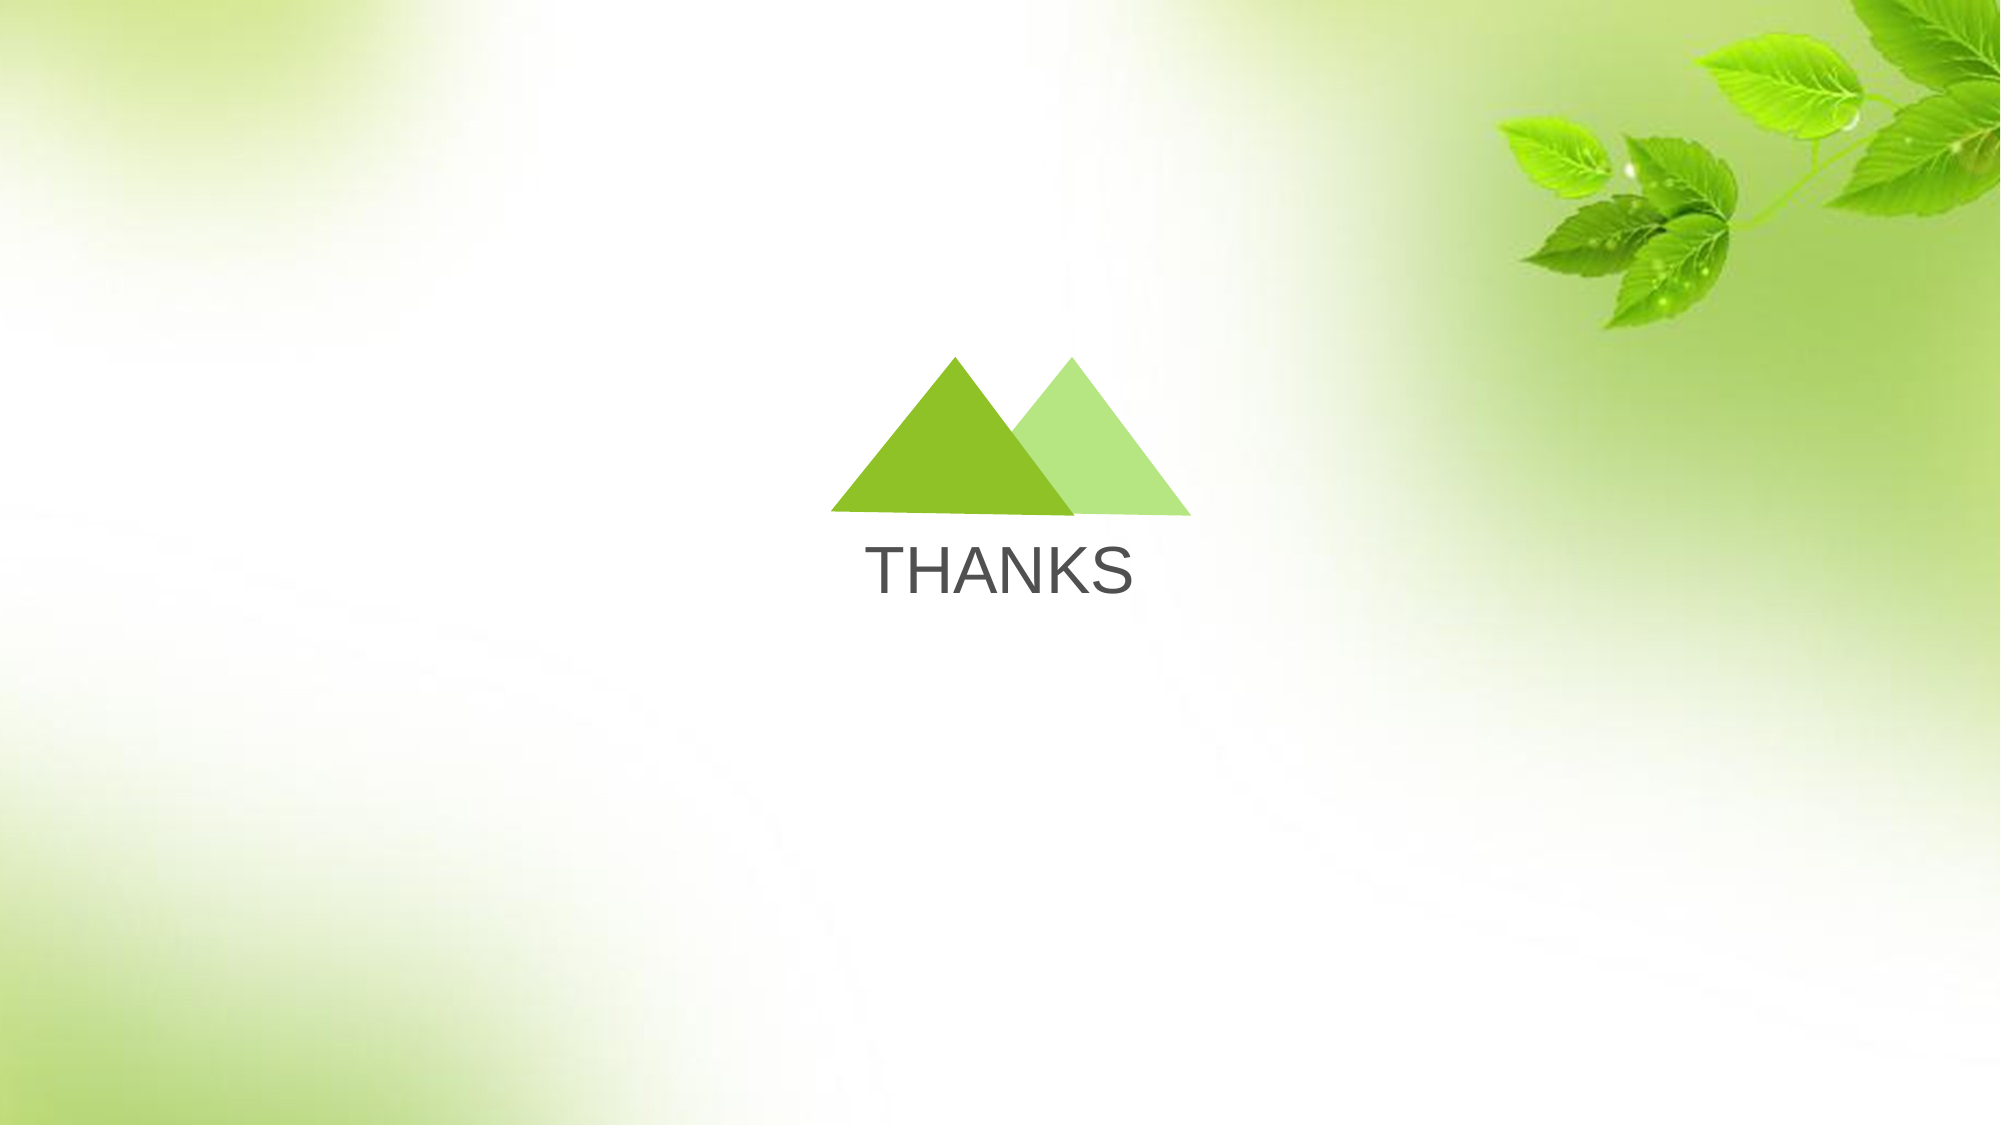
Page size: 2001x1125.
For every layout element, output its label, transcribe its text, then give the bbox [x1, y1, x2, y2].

picture [0, 0, 2001, 1125]
title THANKS [470, 517, 1530, 615]
